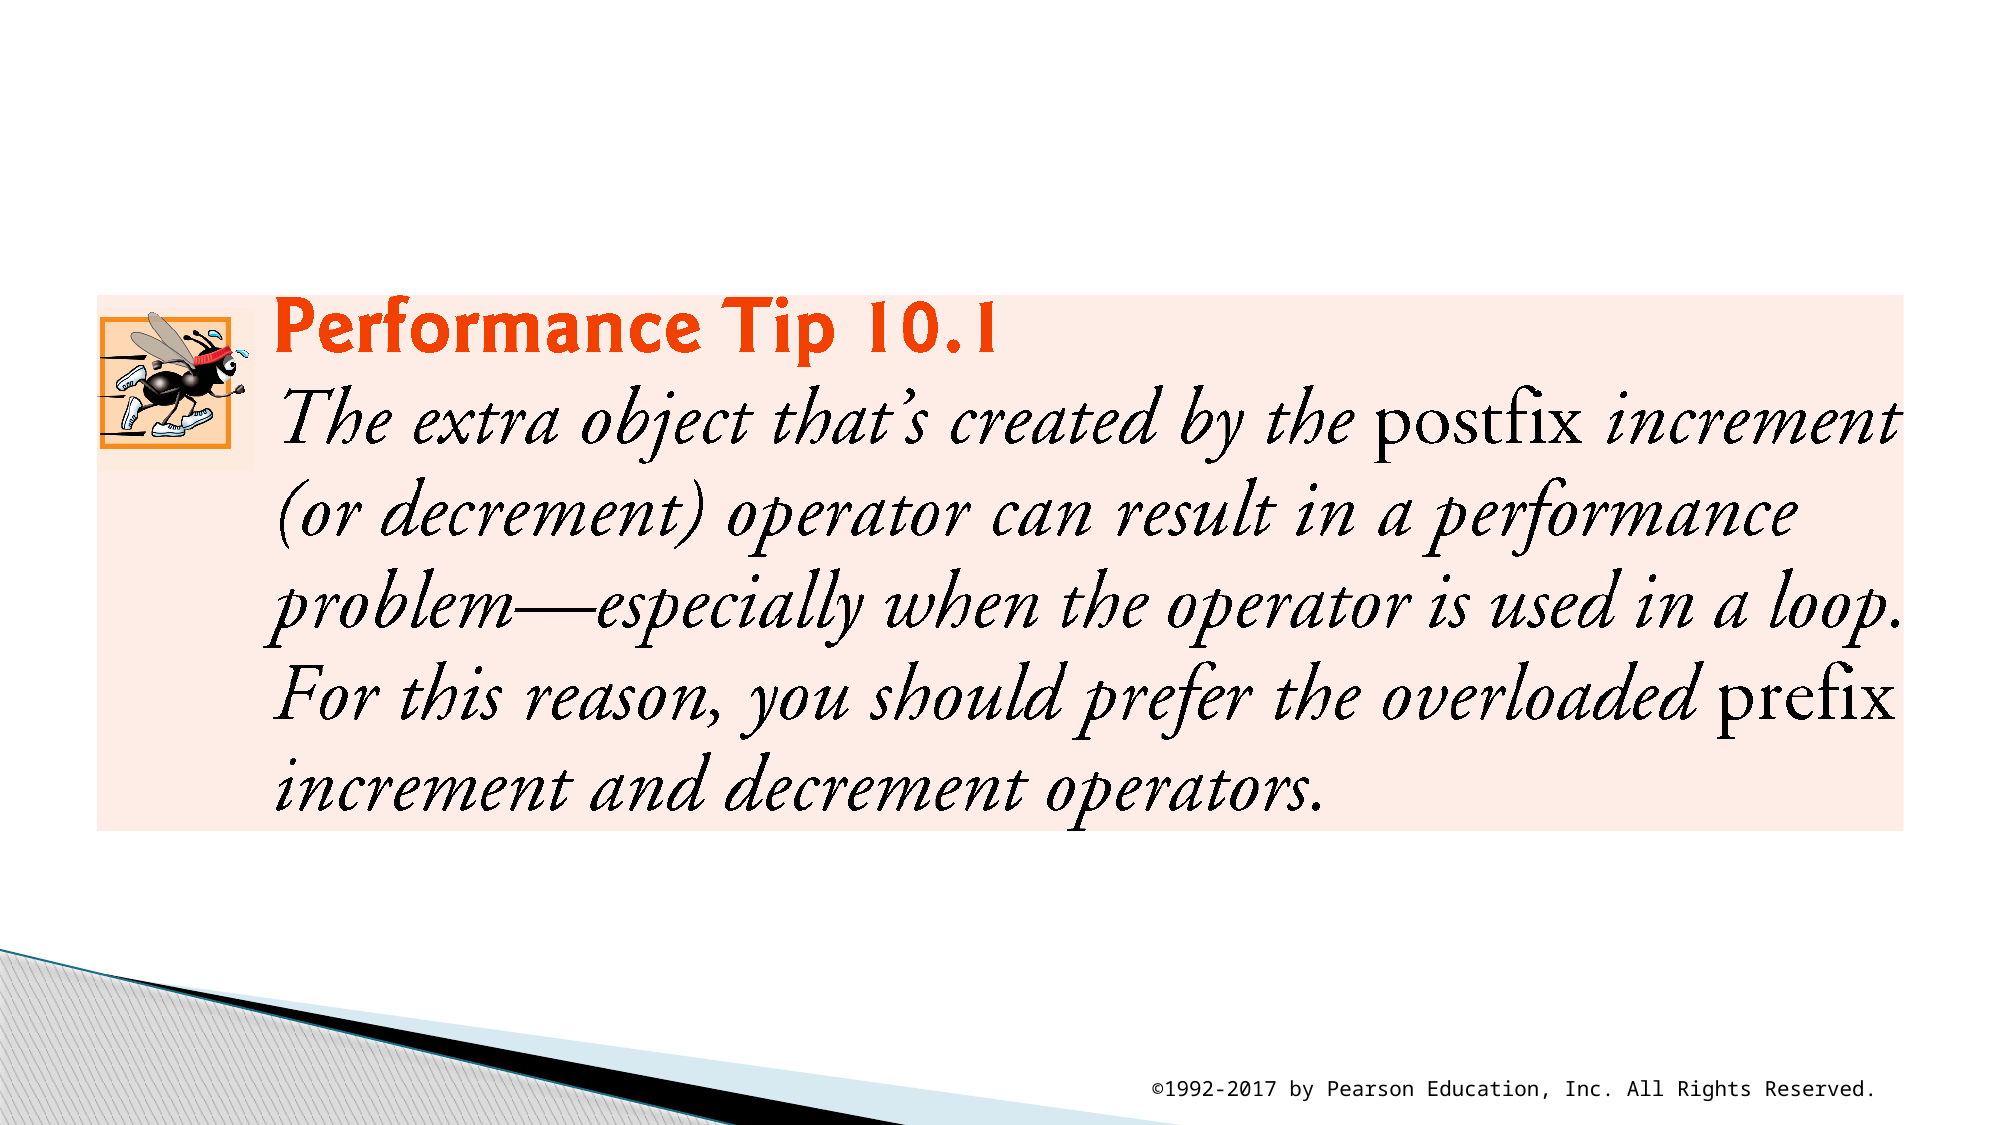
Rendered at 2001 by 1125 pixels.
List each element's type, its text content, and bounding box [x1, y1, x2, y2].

picture [0, 196, 2000, 928]
footer ©1992-2017 by Pearson Education, Inc. All Rights Reserved. [866, 1051, 1892, 1112]
